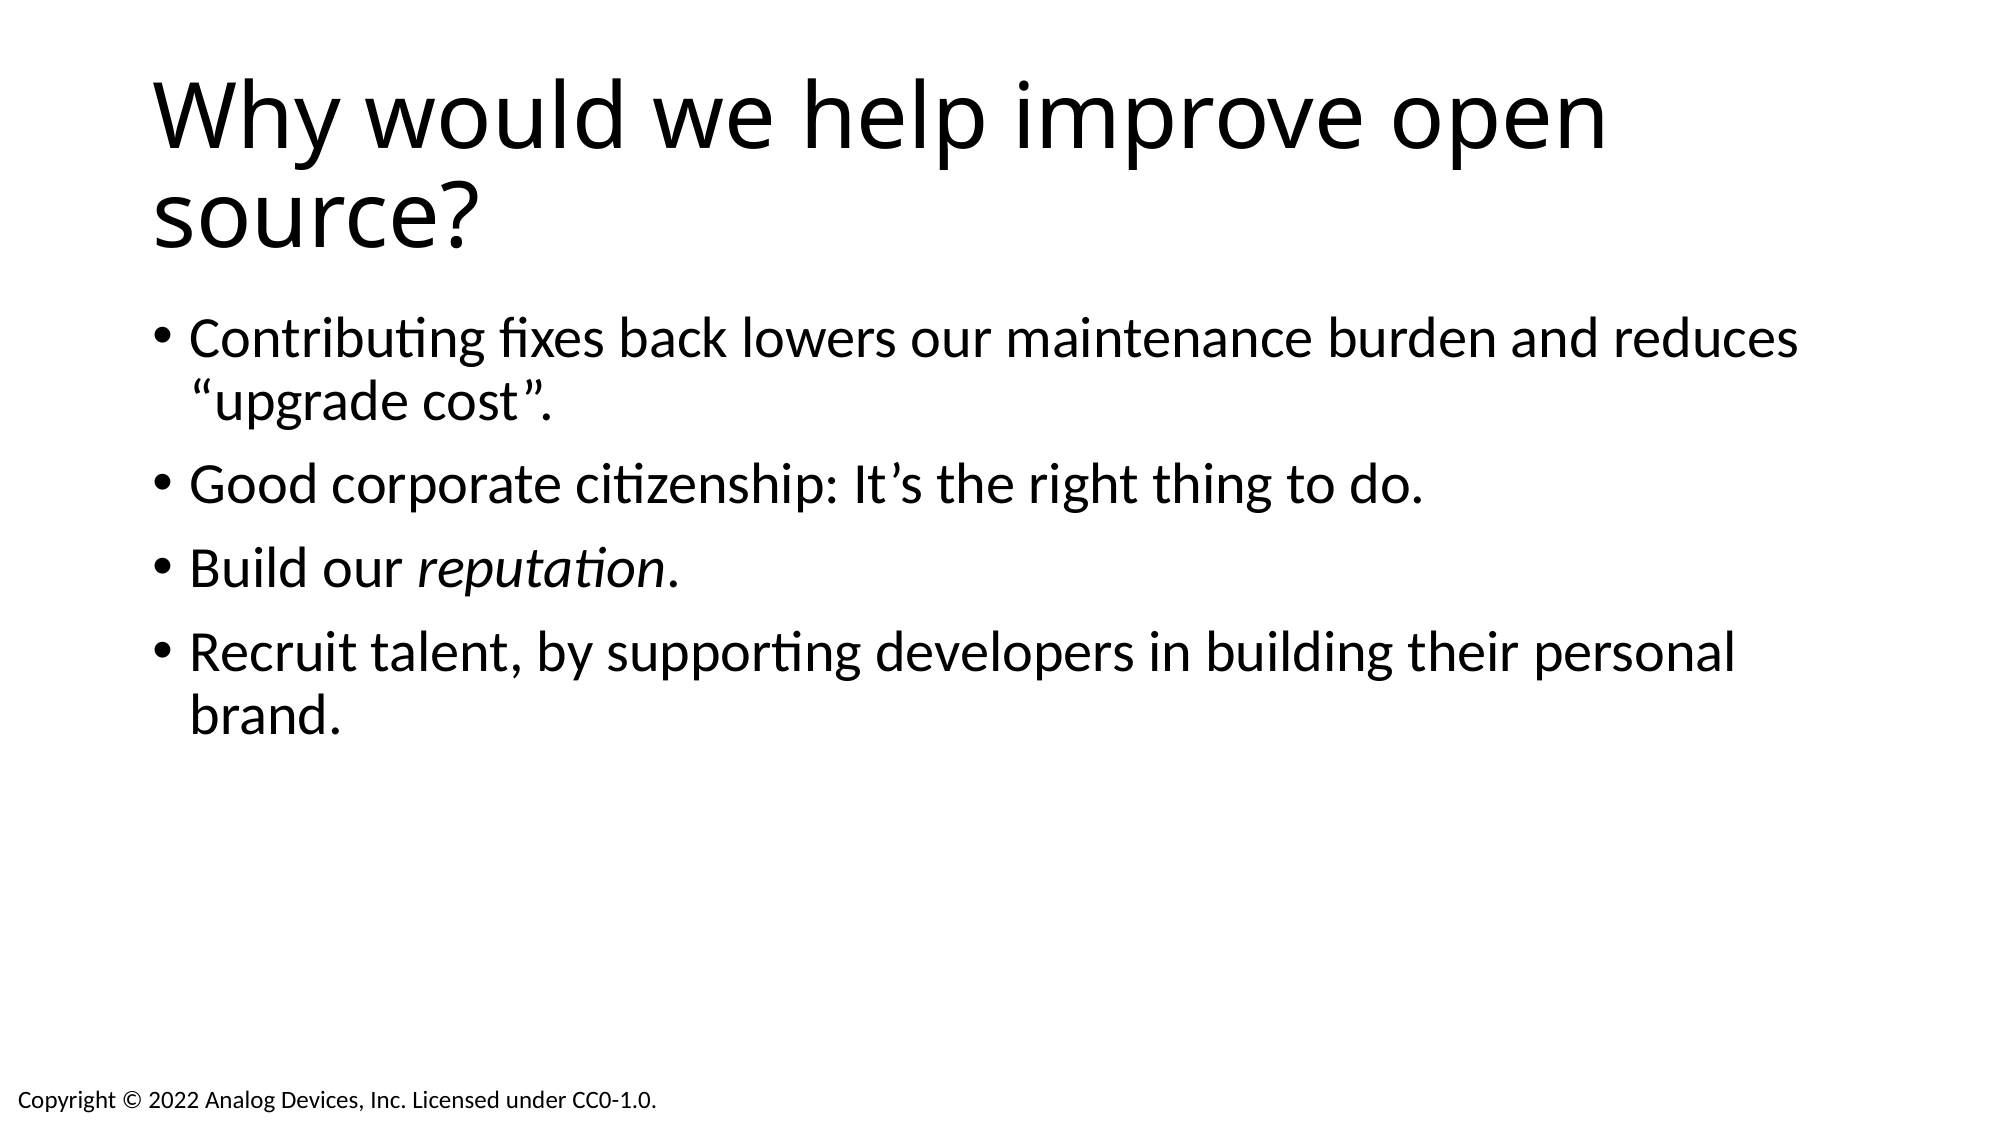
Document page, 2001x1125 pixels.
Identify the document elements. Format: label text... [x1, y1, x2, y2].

text_box Copyright © 2022 Analog Devices, Inc. Licensed under CC0-1.0. [18, 1084, 884, 1113]
title Why would we help improve open source? [137, 59, 1863, 278]
list Contributing fixes back lowers our maintenance burden and reduces “upgrade cost”. Good corporate citizenship: It’s the right thing to do. Build our reputation. Recruit talent, by supporting developers in building their personal brand. [137, 299, 1863, 1014]
